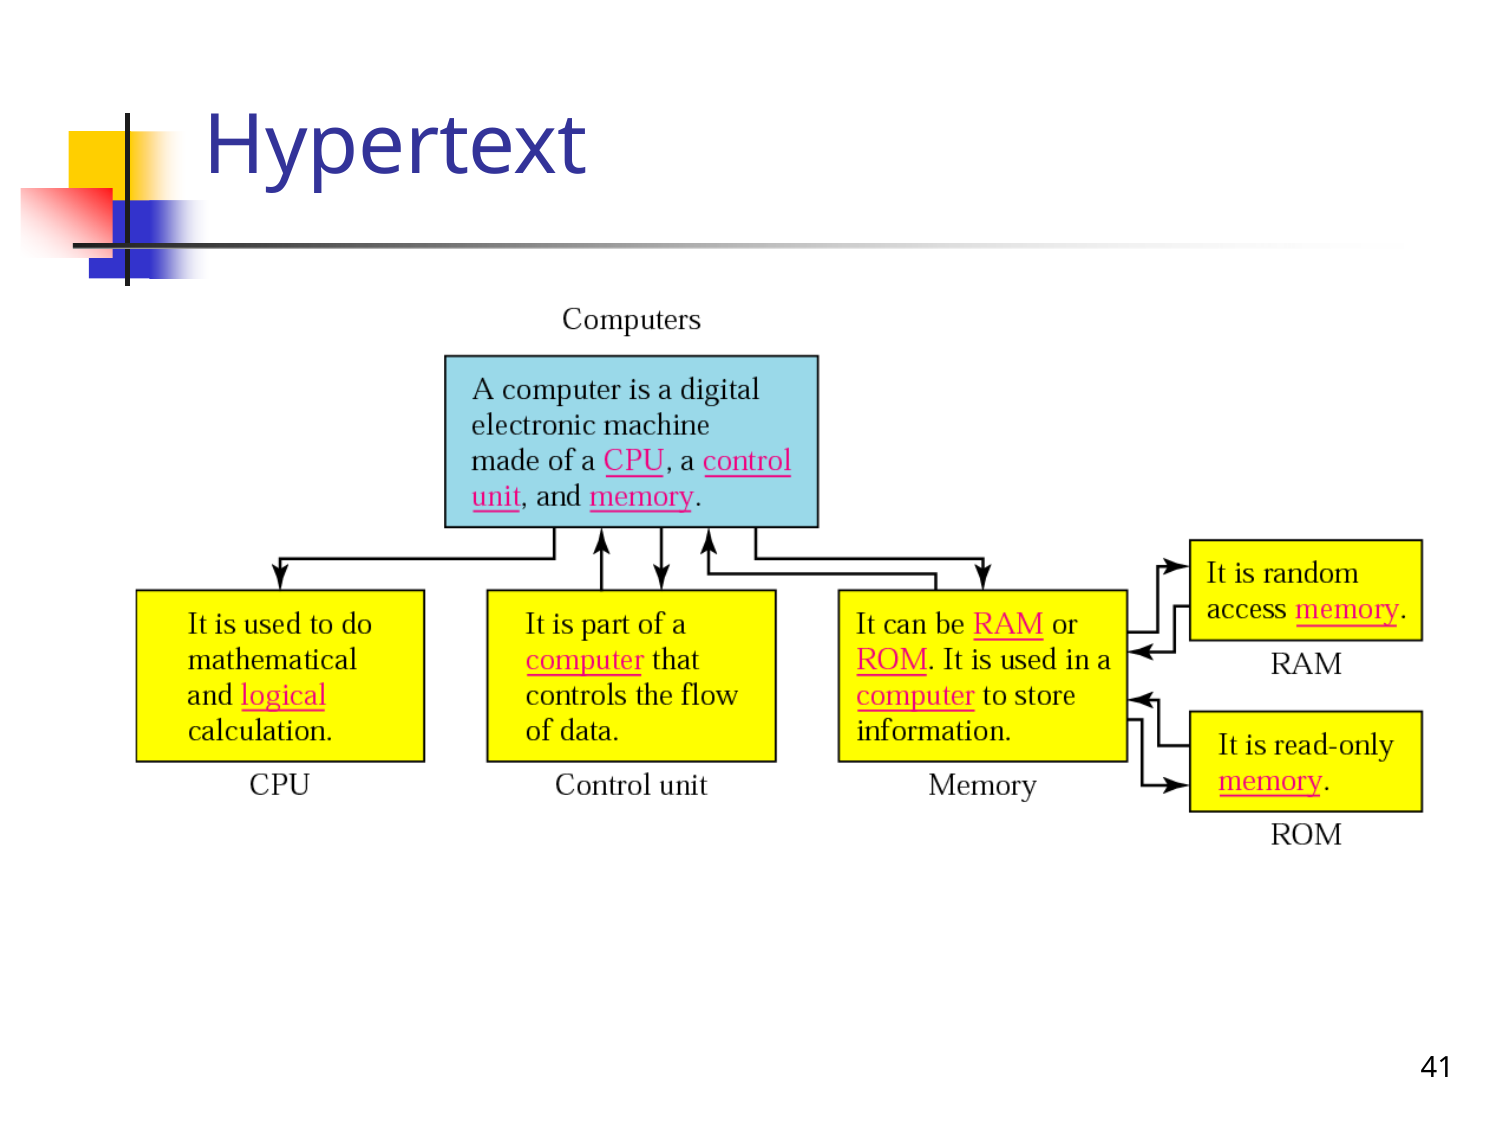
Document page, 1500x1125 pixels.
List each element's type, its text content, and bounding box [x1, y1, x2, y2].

picture [20, 188, 61, 258]
slide_number 50 [1392, 1055, 1457, 1125]
title Hypertext [61, 90, 1439, 279]
text_box [135, 302, 1424, 853]
